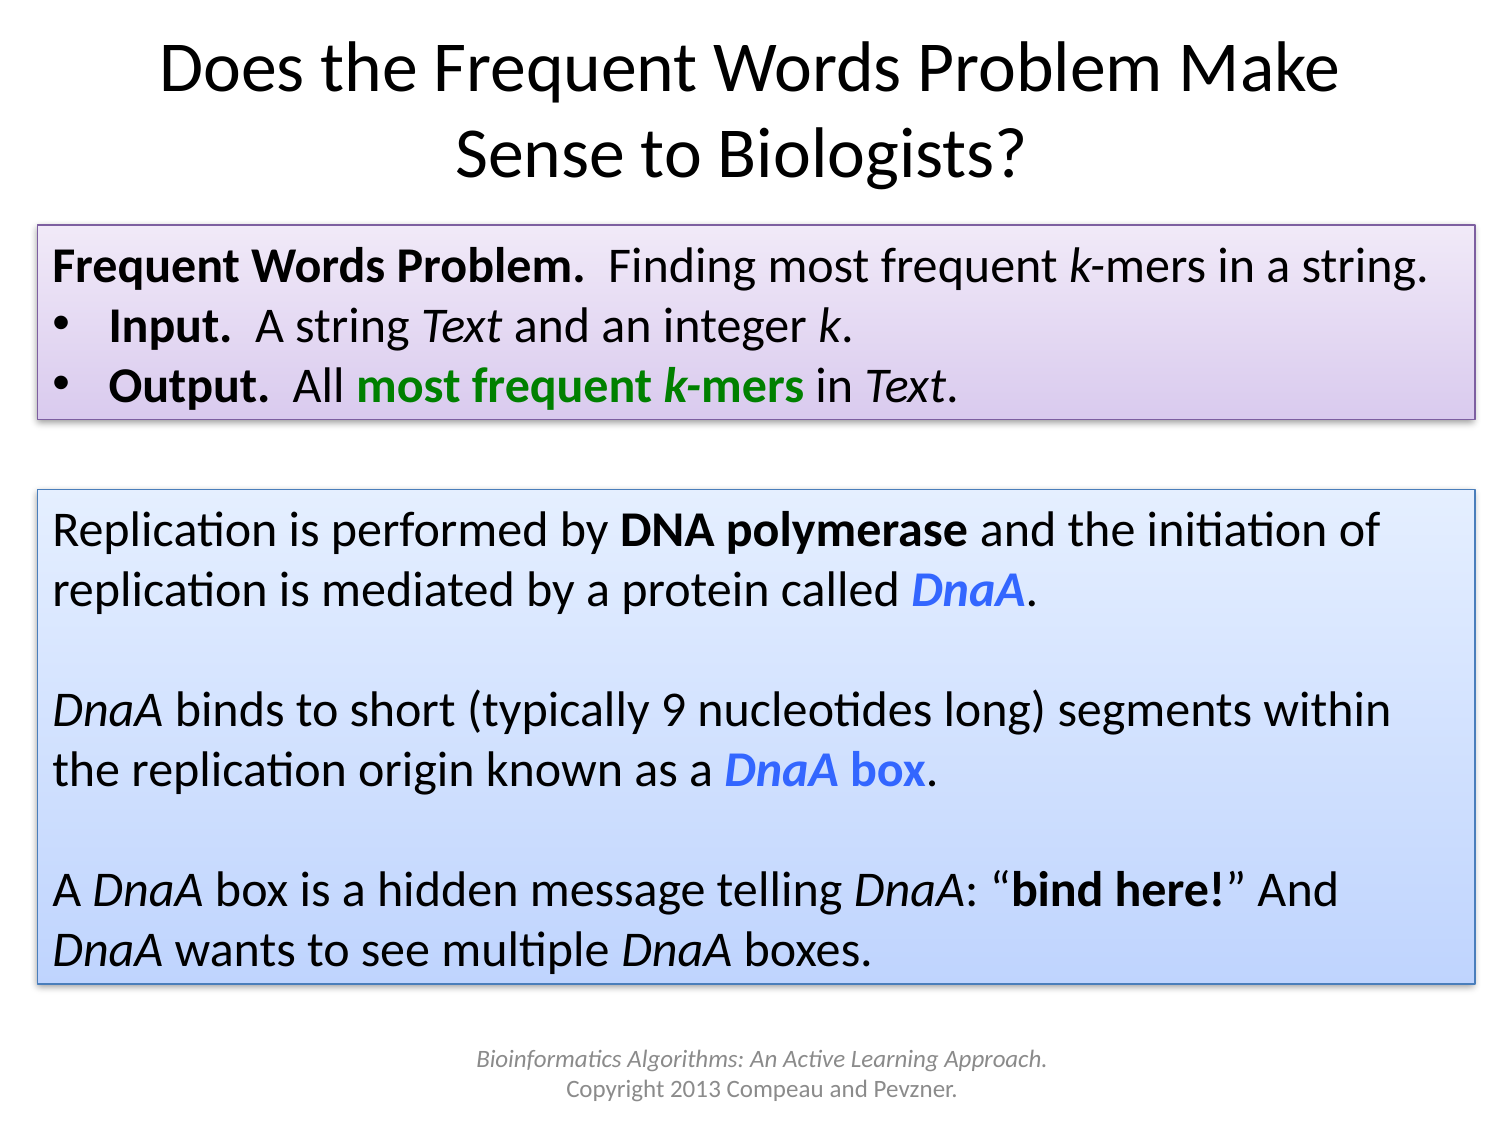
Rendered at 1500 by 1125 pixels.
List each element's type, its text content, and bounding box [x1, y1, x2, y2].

text_box Replication is performed by DNA polymerase and the initiation of replication is mediated by a protein called DnaA. DnaA binds to short (typically 9 nucleotides long) segments within the replication origin known as a DnaA box. A DnaA box is a hidden message telling DnaA: “bind here!” And DnaA wants to see multiple DnaA boxes. [37, 489, 1476, 985]
footer Bioinformatics Algorithms: An Active Learning Approach. Copyright 2013 Compeau and Pevzner. [450, 1042, 1075, 1103]
title Does the Frequent Words Problem Make Sense to Biologists? [75, 12, 1425, 200]
text_box Frequent Words Problem. Finding most frequent k-mers in a string. Input. A string Text and an integer k. Output. All most frequent k-mers in Text. [37, 224, 1476, 420]
